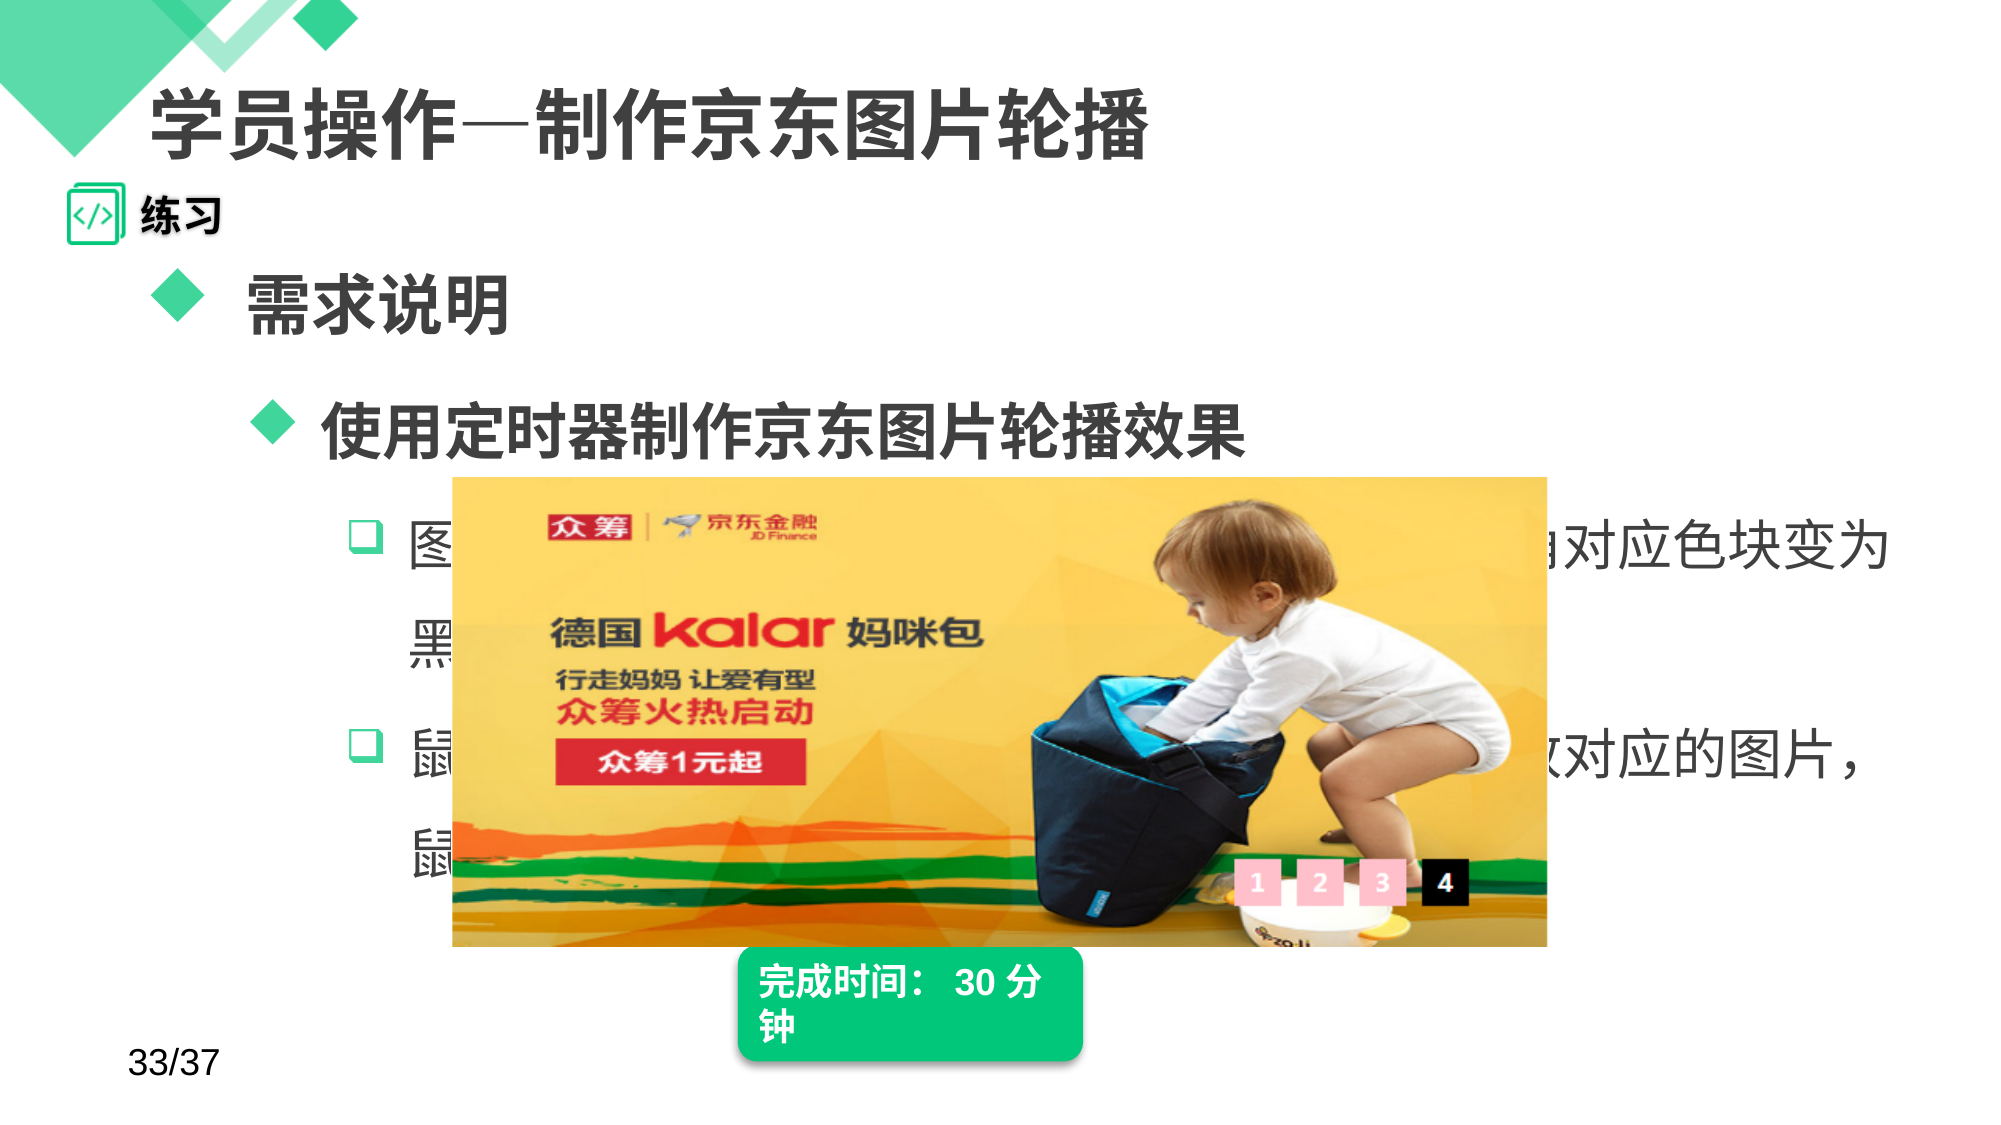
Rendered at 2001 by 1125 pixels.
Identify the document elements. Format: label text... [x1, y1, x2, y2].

text_box 完成时间：30分钟 [737, 954, 1084, 1062]
picture [0, 0, 2000, 1125]
title 学员操作—制作京东图片轮播 [129, 45, 1692, 201]
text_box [62, 181, 240, 249]
list 需求说明 使用定时器制作京东图片轮播效果 图片能够自动播放，且自动播放到哪张，右下角对应色块变为黑色 鼠标滑过哪个色块，哪个色块变为黑色，且播放对应的图片，鼠标离开后，继续按顺序播放 [126, 214, 1928, 1006]
